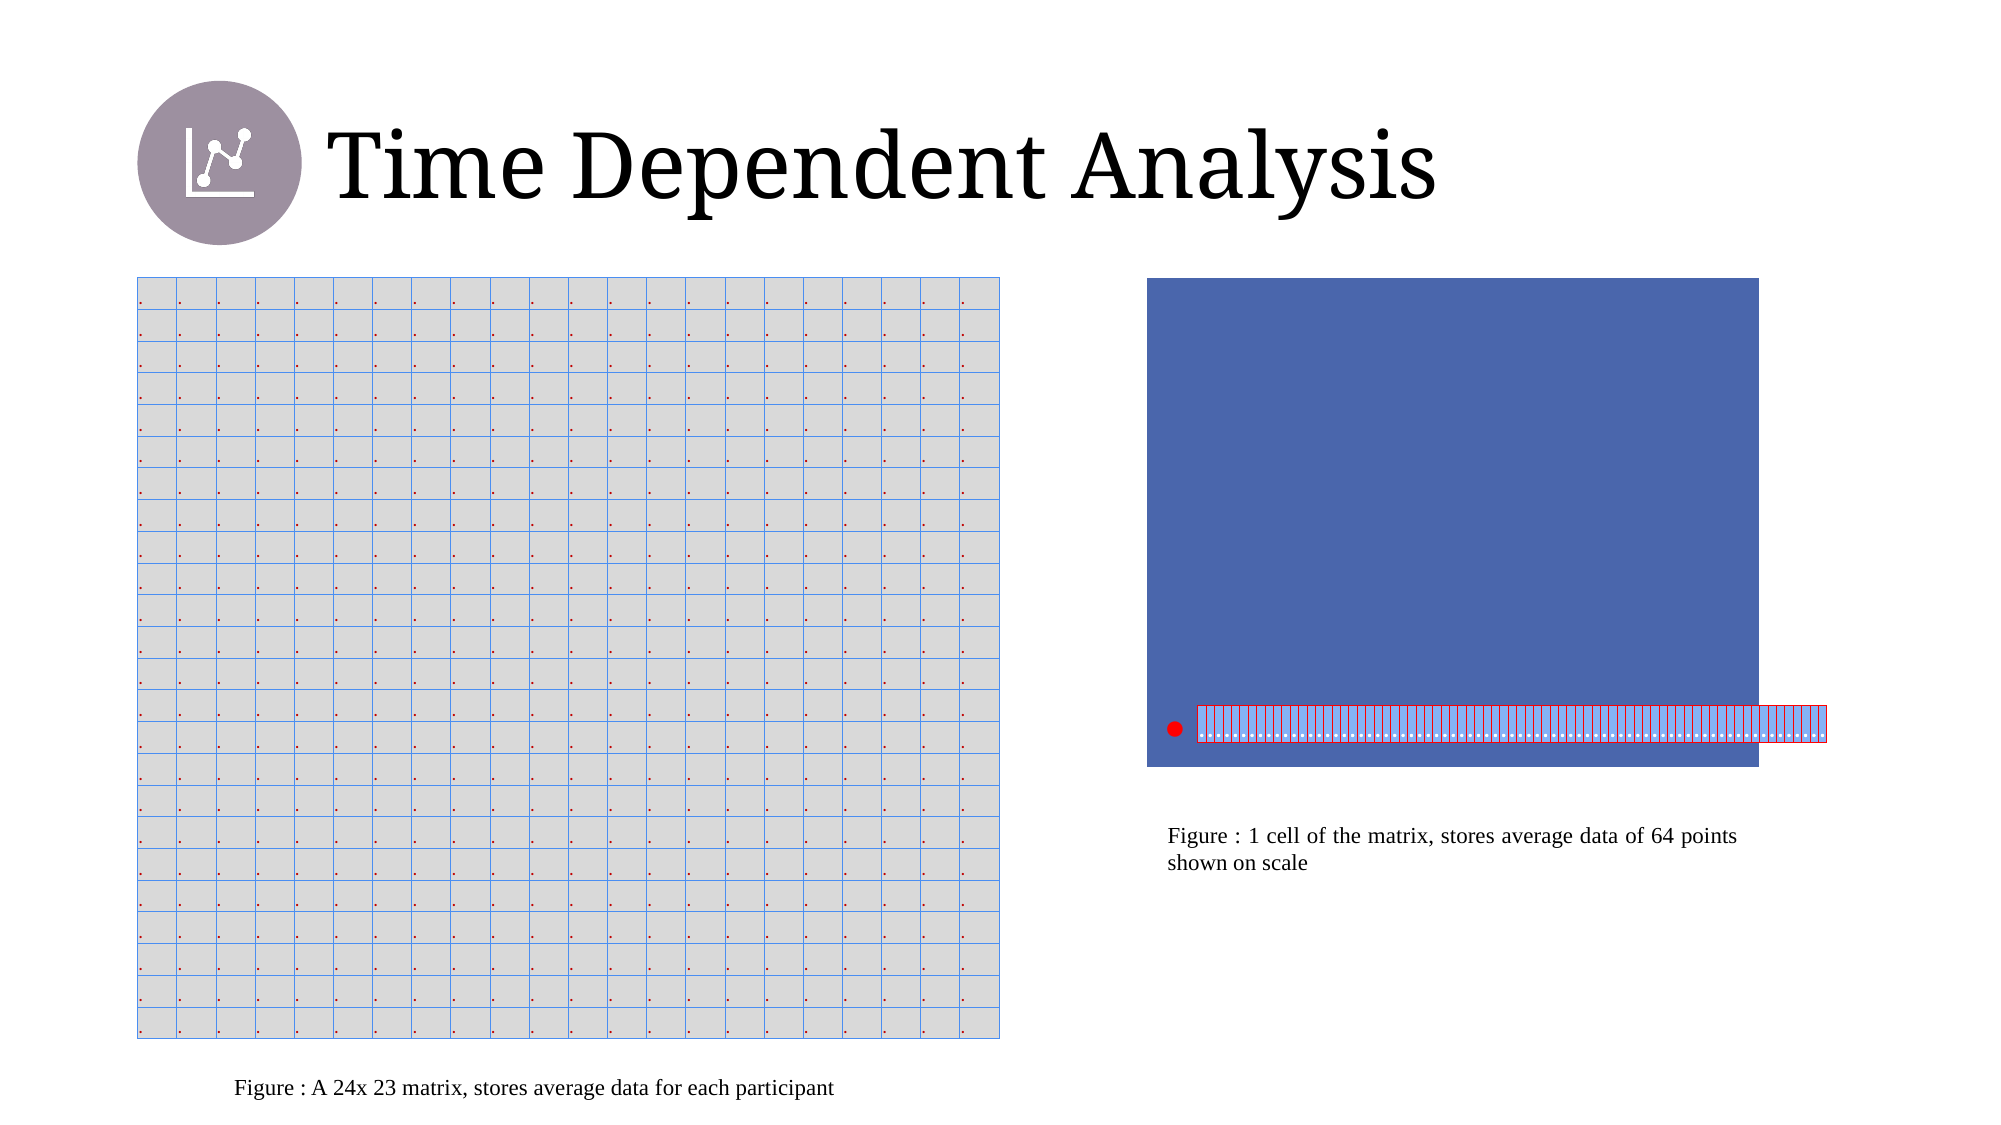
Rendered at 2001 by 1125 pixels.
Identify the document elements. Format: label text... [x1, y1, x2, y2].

table_cell . [843, 405, 881, 436]
table_cell . [882, 659, 920, 689]
table_header . [138, 278, 176, 309]
table_cell . [843, 722, 881, 753]
table_cell . [295, 437, 333, 467]
table_cell . [921, 405, 959, 436]
table_cell . [647, 342, 685, 372]
table_cell . [686, 849, 725, 880]
table_cell . [138, 564, 176, 594]
table_cell . [726, 532, 764, 563]
table_cell . [530, 722, 568, 753]
table_cell . [843, 1008, 881, 1038]
table_cell . [726, 500, 764, 531]
table_cell . [334, 500, 372, 531]
table_header . [1509, 706, 1516, 742]
table_cell . [960, 754, 999, 785]
table_header . [686, 278, 725, 309]
table_header . [1458, 706, 1466, 742]
table_cell . [804, 881, 842, 911]
table_cell . [412, 564, 450, 594]
table_cell . [726, 405, 764, 436]
table_cell . [726, 690, 764, 721]
table_header . [1475, 706, 1483, 742]
table_header . [1316, 706, 1323, 742]
table_cell . [726, 310, 764, 341]
table_cell . [921, 976, 959, 1007]
table_cell . [921, 786, 959, 816]
table_cell . [647, 627, 685, 658]
table_cell . [686, 944, 725, 975]
table_cell . [569, 754, 607, 785]
table_cell . [412, 405, 450, 436]
table_header . [1484, 706, 1491, 742]
table_cell . [765, 754, 803, 785]
table_header . [1207, 706, 1214, 742]
table_cell . [295, 754, 333, 785]
table_cell . [765, 659, 803, 689]
table_header . [1375, 706, 1382, 742]
table_cell . [608, 722, 646, 753]
title Time Dependent Analysis [137, 59, 1863, 278]
table_header . [1601, 706, 1608, 742]
table_cell . [373, 754, 411, 785]
table_cell . [373, 627, 411, 658]
table_cell . [217, 468, 255, 499]
table_cell . [804, 405, 842, 436]
text_box Figure : A 24x 23 matrix, stores average data for each participant [219, 1065, 919, 1108]
table_cell . [569, 881, 607, 911]
table_cell . [569, 310, 607, 341]
table_header . [765, 278, 803, 309]
table_cell . [686, 627, 725, 658]
table_cell . [960, 500, 999, 531]
table_cell . [608, 690, 646, 721]
table_cell . [256, 786, 294, 816]
text_box [137, 80, 302, 246]
table_cell . [295, 944, 333, 975]
table_cell . [882, 310, 920, 341]
table_cell . [686, 722, 725, 753]
table_header . [1718, 706, 1726, 742]
table_header . [1299, 706, 1307, 742]
table_cell . [217, 564, 255, 594]
table_cell . [334, 627, 372, 658]
table_cell . [334, 468, 372, 499]
table_cell . [256, 564, 294, 594]
table_cell . [569, 500, 607, 531]
table_cell . [960, 659, 999, 689]
table_cell . [804, 595, 842, 626]
table_cell . [334, 912, 372, 943]
table_header . [1794, 706, 1801, 742]
table_cell . [843, 786, 881, 816]
table_cell . [177, 817, 216, 848]
table_cell . [373, 722, 411, 753]
table_cell . [569, 690, 607, 721]
table_cell . [843, 849, 881, 880]
table_cell . [647, 754, 685, 785]
table_cell . [295, 1008, 333, 1038]
table_cell . [765, 912, 803, 943]
table_cell . [960, 944, 999, 975]
table_cell . [334, 881, 372, 911]
table_cell . [726, 881, 764, 911]
table_cell . [843, 310, 881, 341]
table_cell . [451, 405, 490, 436]
table_cell . [177, 532, 216, 563]
table_cell . [647, 944, 685, 975]
table_cell . [138, 976, 176, 1007]
table_cell . [295, 595, 333, 626]
table_cell . [647, 405, 685, 436]
table_cell . [882, 500, 920, 531]
table_cell . [726, 468, 764, 499]
table_cell . [138, 532, 176, 563]
table_cell . [960, 468, 999, 499]
table_cell . [491, 690, 529, 721]
table_cell . [804, 500, 842, 531]
table_cell . [334, 976, 372, 1007]
table_cell . [530, 310, 568, 341]
table_cell . [608, 881, 646, 911]
table_cell . [373, 817, 411, 848]
table_cell . [686, 532, 725, 563]
table_cell . [569, 373, 607, 404]
table_cell . [569, 468, 607, 499]
table_cell . [412, 690, 450, 721]
table_header . [1676, 706, 1684, 742]
table_cell . [177, 500, 216, 531]
table_header . [1240, 706, 1248, 742]
table_cell . [334, 342, 372, 372]
table_cell . [334, 754, 372, 785]
table_cell . [412, 468, 450, 499]
table_cell . [217, 627, 255, 658]
table_cell . [530, 500, 568, 531]
table_cell . [256, 342, 294, 372]
table_cell . [530, 849, 568, 880]
table_cell . [882, 722, 920, 753]
table_cell . [608, 500, 646, 531]
table_cell . [451, 310, 490, 341]
table_cell . [256, 722, 294, 753]
table_cell . [491, 786, 529, 816]
table_cell . [726, 373, 764, 404]
table_cell . [921, 1008, 959, 1038]
table_cell . [726, 595, 764, 626]
table_cell . [217, 437, 255, 467]
table_header . [1660, 706, 1667, 742]
table_cell . [530, 564, 568, 594]
table_cell . [295, 786, 333, 816]
table_cell . [921, 944, 959, 975]
table_cell . [256, 627, 294, 658]
table_cell . [530, 342, 568, 372]
table_cell . [765, 722, 803, 753]
table_header . [217, 278, 255, 309]
table_cell . [177, 1008, 216, 1038]
table_cell . [765, 500, 803, 531]
table_cell . [647, 595, 685, 626]
table_cell . [256, 944, 294, 975]
table_cell . [138, 849, 176, 880]
table_cell . [412, 817, 450, 848]
table_header . [726, 278, 764, 309]
table_header . [530, 278, 568, 309]
table_header . [804, 278, 842, 309]
table_cell . [569, 627, 607, 658]
table_cell . [491, 944, 529, 975]
table_cell . [921, 468, 959, 499]
table_cell . [373, 500, 411, 531]
table_header . [1593, 706, 1600, 742]
table_cell . [569, 437, 607, 467]
table_cell . [412, 659, 450, 689]
table_cell . [804, 342, 842, 372]
table_cell . [960, 595, 999, 626]
table_cell . [177, 627, 216, 658]
table_header . [334, 278, 372, 309]
table_cell . [373, 595, 411, 626]
table_header . [1635, 706, 1642, 742]
table_cell . [138, 627, 176, 658]
table_cell . [647, 659, 685, 689]
table_cell . [686, 500, 725, 531]
table_cell . [177, 659, 216, 689]
table_cell . [726, 1008, 764, 1038]
table_cell . [138, 722, 176, 753]
table_cell . [334, 532, 372, 563]
table_cell . [373, 564, 411, 594]
table_cell . [217, 817, 255, 848]
table_header . [1500, 706, 1508, 742]
table_cell . [530, 595, 568, 626]
table_cell . [921, 500, 959, 531]
table_cell . [217, 786, 255, 816]
table_cell . [921, 817, 959, 848]
table_cell . [334, 690, 372, 721]
table_cell . [960, 976, 999, 1007]
table_cell . [608, 627, 646, 658]
table_cell . [530, 1008, 568, 1038]
table_cell . [530, 468, 568, 499]
table_cell . [138, 881, 176, 911]
table_cell . [960, 817, 999, 848]
table_cell . [608, 754, 646, 785]
table_cell . [138, 944, 176, 975]
table_cell . [217, 976, 255, 1007]
table_header . [1450, 706, 1457, 742]
table_cell . [608, 817, 646, 848]
table_cell . [726, 342, 764, 372]
table_cell . [412, 786, 450, 816]
table_cell . [295, 500, 333, 531]
table_cell . [569, 342, 607, 372]
table_cell . [373, 912, 411, 943]
table_cell . [921, 722, 959, 753]
table_cell . [334, 595, 372, 626]
table_cell . [334, 659, 372, 689]
table_header . [1626, 706, 1634, 742]
table_cell . [177, 342, 216, 372]
table_header . [1609, 706, 1617, 742]
table_cell . [765, 437, 803, 467]
table_cell . [647, 786, 685, 816]
table_cell . [177, 786, 216, 816]
table_cell . [960, 342, 999, 372]
table_cell . [960, 912, 999, 943]
table_cell . [765, 976, 803, 1007]
table_header . [882, 278, 920, 309]
table_cell . [608, 976, 646, 1007]
table_cell . [491, 849, 529, 880]
table_cell . [569, 564, 607, 594]
table_cell . [334, 722, 372, 753]
table_cell . [530, 627, 568, 658]
text_box [171, 115, 268, 211]
table_cell . [295, 310, 333, 341]
table_header . [1760, 706, 1768, 742]
table_cell . [451, 564, 490, 594]
table_cell . [882, 564, 920, 594]
table_header . [1735, 706, 1743, 742]
table_cell . [530, 690, 568, 721]
table_cell . [726, 912, 764, 943]
table_cell . [334, 786, 372, 816]
table_cell . [138, 690, 176, 721]
table_cell . [843, 342, 881, 372]
table_cell . [608, 786, 646, 816]
table_cell . [138, 310, 176, 341]
table_cell . [217, 500, 255, 531]
table_cell . [451, 1008, 490, 1038]
table_cell . [608, 468, 646, 499]
table_header . [1147, 278, 1759, 767]
table_cell . [217, 532, 255, 563]
table_cell . [256, 690, 294, 721]
table_cell . [882, 595, 920, 626]
table_cell . [647, 310, 685, 341]
table_cell . [491, 437, 529, 467]
table_cell . [295, 405, 333, 436]
table_cell . [686, 595, 725, 626]
table_cell . [843, 659, 881, 689]
table_cell . [686, 342, 725, 372]
table_cell . [608, 564, 646, 594]
table_header . [1282, 706, 1290, 742]
table_cell . [960, 310, 999, 341]
table_cell . [843, 881, 881, 911]
table_cell . [960, 849, 999, 880]
table_cell . [843, 690, 881, 721]
table_cell . [882, 468, 920, 499]
table_cell . [530, 437, 568, 467]
table_header . [1417, 706, 1424, 742]
table_cell . [882, 1008, 920, 1038]
table_cell . [804, 944, 842, 975]
table_cell . [334, 564, 372, 594]
table_cell . [491, 595, 529, 626]
table_cell . [451, 532, 490, 563]
table_cell . [804, 437, 842, 467]
table_cell . [138, 595, 176, 626]
table_cell . [726, 786, 764, 816]
table_cell . [412, 976, 450, 1007]
table_cell . [608, 373, 646, 404]
table_cell . [765, 817, 803, 848]
table_cell . [726, 722, 764, 753]
table_cell . [686, 1008, 725, 1038]
table_cell . [608, 659, 646, 689]
table_cell . [843, 532, 881, 563]
table_cell . [726, 564, 764, 594]
table_cell . [256, 1008, 294, 1038]
table_cell . [765, 405, 803, 436]
table_header . [491, 278, 529, 309]
table_header . [1408, 706, 1416, 742]
table_cell . [373, 881, 411, 911]
table_cell . [686, 310, 725, 341]
table_cell . [921, 564, 959, 594]
table_cell . [295, 690, 333, 721]
table_cell . [843, 468, 881, 499]
table_cell . [412, 595, 450, 626]
table_cell . [256, 659, 294, 689]
table_cell . [530, 817, 568, 848]
table_cell . [960, 405, 999, 436]
table_cell . [686, 976, 725, 1007]
table_cell . [530, 373, 568, 404]
table_cell . [491, 912, 529, 943]
table_cell . [373, 532, 411, 563]
table_cell . [295, 564, 333, 594]
table_cell . [138, 405, 176, 436]
table_cell . [412, 373, 450, 404]
table_cell . [686, 405, 725, 436]
table_cell . [882, 817, 920, 848]
table_cell . [491, 1008, 529, 1038]
table_header . [1651, 706, 1659, 742]
table_header . [373, 278, 411, 309]
table_cell . [921, 532, 959, 563]
table_header . [1551, 706, 1558, 742]
table_cell . [569, 659, 607, 689]
table_cell . [569, 912, 607, 943]
table_cell . [843, 373, 881, 404]
table_cell . [334, 310, 372, 341]
table_cell . [451, 944, 490, 975]
table_header . [843, 278, 881, 309]
table_cell . [921, 373, 959, 404]
table_cell . [843, 564, 881, 594]
table_cell . [843, 912, 881, 943]
table_cell . [256, 976, 294, 1007]
table_cell . [765, 468, 803, 499]
table_cell . [412, 627, 450, 658]
table_cell . [295, 912, 333, 943]
table_header . [412, 278, 450, 309]
table_cell . [217, 849, 255, 880]
table_cell . [647, 564, 685, 594]
table_cell . [608, 944, 646, 975]
table_cell . [373, 373, 411, 404]
table_header . [1274, 706, 1281, 742]
table_cell . [647, 468, 685, 499]
table_cell . [412, 532, 450, 563]
table_cell . [334, 944, 372, 975]
table_cell . [451, 881, 490, 911]
table_header . [1249, 706, 1256, 742]
table_cell . [765, 1008, 803, 1038]
text_box Figure : 1 cell of the matrix, stores average data of 64 points shown on scale [1152, 812, 1754, 883]
table_cell . [686, 786, 725, 816]
table_cell . [608, 310, 646, 341]
table_cell . [217, 659, 255, 689]
table_cell . [491, 310, 529, 341]
table_cell . [491, 532, 529, 563]
table_cell . [295, 373, 333, 404]
table_header . [1559, 706, 1566, 742]
table_header . [1198, 706, 1206, 742]
table_cell . [530, 786, 568, 816]
table_cell . [804, 849, 842, 880]
table_cell . [412, 944, 450, 975]
table_cell . [451, 437, 490, 467]
table_cell . [960, 690, 999, 721]
table_cell . [295, 849, 333, 880]
table_cell . [686, 817, 725, 848]
table_header . [1324, 706, 1332, 742]
table_cell . [608, 532, 646, 563]
table_cell . [726, 817, 764, 848]
table_cell . [177, 468, 216, 499]
table_cell . [373, 849, 411, 880]
table_header . [1215, 706, 1223, 742]
table_header . [1526, 706, 1533, 742]
table_cell . [491, 754, 529, 785]
table_header . [1618, 706, 1625, 742]
table_cell . [217, 690, 255, 721]
table_cell . [295, 532, 333, 563]
table_cell . [451, 659, 490, 689]
table_cell . [569, 405, 607, 436]
table_cell . [765, 627, 803, 658]
table_cell . [491, 373, 529, 404]
table_cell . [491, 659, 529, 689]
table_cell . [373, 310, 411, 341]
table_header . [451, 278, 490, 309]
table_cell . [451, 595, 490, 626]
table_cell . [256, 532, 294, 563]
table_cell . [921, 659, 959, 689]
table_cell . [765, 342, 803, 372]
table_cell . [765, 373, 803, 404]
table_cell . [804, 373, 842, 404]
table_cell . [921, 881, 959, 911]
table_cell . [882, 944, 920, 975]
table_cell . [882, 627, 920, 658]
table_header . [1341, 706, 1348, 742]
table_cell . [804, 532, 842, 563]
table_cell . [882, 437, 920, 467]
table_cell . [647, 532, 685, 563]
table_header . [1349, 706, 1357, 742]
table_header . [1266, 706, 1273, 742]
table_cell . [491, 500, 529, 531]
table_cell . [138, 468, 176, 499]
table_cell . [921, 595, 959, 626]
table_cell . [804, 310, 842, 341]
table_cell . [177, 881, 216, 911]
table_cell . [960, 627, 999, 658]
table_cell . [177, 437, 216, 467]
table_header . [1291, 706, 1298, 742]
table_cell . [686, 468, 725, 499]
table_cell . [921, 754, 959, 785]
table_cell . [882, 532, 920, 563]
table_header . [1358, 706, 1365, 742]
table_cell . [569, 849, 607, 880]
table_cell . [491, 817, 529, 848]
table_header . [569, 278, 607, 309]
table_cell . [295, 976, 333, 1007]
table_header . [1567, 706, 1575, 742]
table_cell . [647, 976, 685, 1007]
table_cell . [373, 342, 411, 372]
table_cell . [765, 944, 803, 975]
table_cell . [686, 912, 725, 943]
table_cell . [726, 754, 764, 785]
table_cell . [647, 500, 685, 531]
table_cell . [295, 881, 333, 911]
table_cell . [491, 881, 529, 911]
table_cell . [608, 342, 646, 372]
table_cell . [451, 976, 490, 1007]
table_cell . [765, 564, 803, 594]
table_header . [1643, 706, 1650, 742]
table_cell . [804, 1008, 842, 1038]
table_cell . [921, 627, 959, 658]
table_cell . [334, 1008, 372, 1038]
table_cell . [647, 881, 685, 911]
table_cell . [256, 468, 294, 499]
table_cell . [686, 690, 725, 721]
table_cell . [334, 373, 372, 404]
table_cell . [491, 342, 529, 372]
table_cell . [217, 754, 255, 785]
table_header . [1752, 706, 1759, 742]
table_cell . [138, 912, 176, 943]
table_cell . [608, 405, 646, 436]
table_cell . [217, 944, 255, 975]
table_cell . [412, 754, 450, 785]
table_cell . [177, 912, 216, 943]
table_cell . [451, 912, 490, 943]
table_cell . [882, 754, 920, 785]
table_cell . [765, 881, 803, 911]
table_cell . [804, 912, 842, 943]
table_cell . [412, 342, 450, 372]
table_cell . [804, 627, 842, 658]
table_cell . [217, 342, 255, 372]
table_header . [1467, 706, 1474, 742]
table_cell . [921, 849, 959, 880]
table_cell . [647, 373, 685, 404]
table_cell . [765, 595, 803, 626]
table_cell . [177, 722, 216, 753]
table_cell . [882, 849, 920, 880]
table_cell . [647, 437, 685, 467]
table_cell . [217, 881, 255, 911]
table_cell . [569, 595, 607, 626]
table_cell . [177, 564, 216, 594]
table_header . [1224, 706, 1231, 742]
table_header . [1383, 706, 1390, 742]
table_cell . [295, 659, 333, 689]
table_cell . [138, 786, 176, 816]
table_cell . [530, 912, 568, 943]
table_cell . [177, 976, 216, 1007]
table_cell . [882, 342, 920, 372]
table_cell . [491, 627, 529, 658]
table_cell . [451, 849, 490, 880]
table_cell . [921, 437, 959, 467]
table_header . [1366, 706, 1374, 742]
table_cell . [530, 532, 568, 563]
table_cell . [686, 437, 725, 467]
table_header . [647, 278, 685, 309]
table_cell . [804, 564, 842, 594]
table_cell . [726, 976, 764, 1007]
table_cell . [256, 817, 294, 848]
table_header . [1433, 706, 1441, 742]
table_cell . [451, 627, 490, 658]
table_cell . [373, 659, 411, 689]
table_cell . [765, 310, 803, 341]
table_header . [1425, 706, 1432, 742]
table_cell . [217, 405, 255, 436]
table_cell . [647, 1008, 685, 1038]
table_header . [177, 278, 216, 309]
table_header . [1668, 706, 1675, 742]
table_cell . [177, 405, 216, 436]
table_cell . [177, 595, 216, 626]
table_cell . [177, 754, 216, 785]
table_cell . [804, 468, 842, 499]
table_cell . [960, 373, 999, 404]
table_header . [1542, 706, 1550, 742]
table_cell . [217, 310, 255, 341]
table_cell . [451, 373, 490, 404]
table_cell . [451, 690, 490, 721]
table_cell . [608, 437, 646, 467]
table_cell . [373, 468, 411, 499]
table_cell . [960, 881, 999, 911]
table_cell . [295, 468, 333, 499]
table_cell . [530, 754, 568, 785]
table_cell . [686, 754, 725, 785]
table_cell . [608, 849, 646, 880]
table_cell . [608, 1008, 646, 1038]
table_cell . [217, 1008, 255, 1038]
table_cell . [256, 500, 294, 531]
table_cell . [569, 1008, 607, 1038]
table_cell . [647, 849, 685, 880]
table_cell . [804, 817, 842, 848]
table_cell . [569, 976, 607, 1007]
table_header . [1333, 706, 1340, 742]
table_cell . [334, 437, 372, 467]
table_cell . [138, 342, 176, 372]
table_cell . [921, 310, 959, 341]
table_cell . [765, 690, 803, 721]
table_cell . [217, 373, 255, 404]
table_cell . [530, 659, 568, 689]
table_cell . [138, 1008, 176, 1038]
table_cell . [177, 944, 216, 975]
table_cell . [726, 659, 764, 689]
table_cell . [412, 1008, 450, 1038]
table_cell . [412, 310, 450, 341]
table_header . [1802, 706, 1810, 742]
table_header . [1492, 706, 1499, 742]
table_cell . [373, 976, 411, 1007]
table_cell . [373, 690, 411, 721]
table_cell . [138, 659, 176, 689]
table_cell . [295, 817, 333, 848]
table_cell . [256, 310, 294, 341]
table_cell . [686, 564, 725, 594]
table_cell . [804, 786, 842, 816]
table_cell . [412, 722, 450, 753]
table_cell . [256, 849, 294, 880]
table_cell . [451, 342, 490, 372]
table_cell . [177, 373, 216, 404]
table_cell . [765, 532, 803, 563]
table_cell . [530, 405, 568, 436]
table_cell . [608, 595, 646, 626]
table_cell . [530, 976, 568, 1007]
table_cell . [569, 944, 607, 975]
table_cell . [686, 373, 725, 404]
table_cell . [882, 373, 920, 404]
table_cell . [726, 437, 764, 467]
table_cell . [647, 817, 685, 848]
table_cell . [138, 373, 176, 404]
table_cell . [138, 500, 176, 531]
table_cell . [804, 659, 842, 689]
table_cell . [295, 342, 333, 372]
table_cell . [804, 754, 842, 785]
table_cell . [256, 881, 294, 911]
table_cell . [882, 976, 920, 1007]
table_cell . [765, 786, 803, 816]
table_header . [1727, 706, 1734, 742]
table_cell . [843, 627, 881, 658]
table_cell . [882, 881, 920, 911]
table_cell . [804, 976, 842, 1007]
table_header . [1819, 706, 1826, 742]
table_cell . [295, 627, 333, 658]
table_cell . [217, 722, 255, 753]
table_cell . [960, 722, 999, 753]
table_cell . [569, 722, 607, 753]
table_cell . [138, 437, 176, 467]
table_cell . [177, 310, 216, 341]
table_cell . [412, 500, 450, 531]
table_header . [1584, 706, 1592, 742]
table_cell . [569, 817, 607, 848]
table_cell . [960, 1008, 999, 1038]
table_cell . [217, 595, 255, 626]
table_header . [1811, 706, 1818, 742]
table_cell . [569, 786, 607, 816]
table_cell . [373, 437, 411, 467]
table_header . [921, 278, 959, 309]
table_header . [1693, 706, 1701, 742]
table_header . [608, 278, 646, 309]
table_cell . [256, 912, 294, 943]
table_cell . [256, 405, 294, 436]
table_cell . [843, 944, 881, 975]
table_header . [1785, 706, 1793, 742]
table_cell . [843, 976, 881, 1007]
table_cell . [960, 564, 999, 594]
table_cell . [921, 342, 959, 372]
table_header . [960, 278, 999, 309]
table_cell . [412, 912, 450, 943]
table_cell . [960, 532, 999, 563]
table_cell . [882, 405, 920, 436]
table_cell . [412, 437, 450, 467]
table_cell . [530, 881, 568, 911]
table_header . [256, 278, 294, 309]
table_cell . [804, 690, 842, 721]
table_cell . [256, 437, 294, 467]
table_cell . [765, 849, 803, 880]
table_cell . [451, 468, 490, 499]
table_cell . [647, 722, 685, 753]
table_cell . [451, 500, 490, 531]
table_cell . [451, 786, 490, 816]
table_cell . [256, 595, 294, 626]
table_cell . [843, 817, 881, 848]
table_header . [1308, 706, 1315, 742]
table_cell . [491, 405, 529, 436]
table_cell . [295, 722, 333, 753]
table_header . [1517, 706, 1525, 742]
table_cell . [647, 690, 685, 721]
table_cell . [491, 468, 529, 499]
table_cell . [686, 881, 725, 911]
table_cell . [843, 595, 881, 626]
table_cell . [373, 944, 411, 975]
table_cell . [256, 373, 294, 404]
table_cell . [491, 976, 529, 1007]
table_cell . [843, 437, 881, 467]
table_cell . [491, 722, 529, 753]
table_cell . [412, 849, 450, 880]
table_cell . [804, 722, 842, 753]
table_cell . [726, 849, 764, 880]
table_cell . [451, 754, 490, 785]
table_cell . [451, 722, 490, 753]
table_header . [1400, 706, 1407, 742]
table_cell . [608, 912, 646, 943]
table_header . [1710, 706, 1717, 742]
table_cell . [726, 627, 764, 658]
table_cell . [217, 912, 255, 943]
table_cell . [530, 944, 568, 975]
table_cell . [373, 1008, 411, 1038]
table_header . [295, 278, 333, 309]
table_cell . [569, 532, 607, 563]
table_cell . [256, 754, 294, 785]
table_cell . [882, 786, 920, 816]
table_header . [1576, 706, 1583, 742]
table_header . [1702, 706, 1709, 742]
table_header . [1391, 706, 1399, 742]
table_cell . [921, 690, 959, 721]
table_header . [1232, 706, 1239, 742]
table_cell . [373, 405, 411, 436]
table_header . [1534, 706, 1541, 742]
table_cell . [960, 786, 999, 816]
table_cell . [843, 500, 881, 531]
table_cell . [138, 817, 176, 848]
table_cell . [491, 564, 529, 594]
table_cell . [177, 849, 216, 880]
table_cell . [882, 690, 920, 721]
table_cell . [686, 659, 725, 689]
table_cell . [726, 944, 764, 975]
table_header . [1769, 706, 1776, 742]
table_cell . [138, 754, 176, 785]
table_header . [1685, 706, 1692, 742]
table_cell . [960, 437, 999, 467]
table_cell . [647, 912, 685, 943]
table_header . [1442, 706, 1449, 742]
table_cell . [882, 912, 920, 943]
table_cell . [843, 754, 881, 785]
table_cell . [921, 912, 959, 943]
table_header . [1744, 706, 1751, 742]
table_header . [1777, 706, 1784, 742]
table_cell . [334, 817, 372, 848]
table_cell . [451, 817, 490, 848]
table_cell . [334, 405, 372, 436]
table_header . [1257, 706, 1265, 742]
table_cell . [177, 690, 216, 721]
table_cell . [373, 786, 411, 816]
table_cell . [334, 849, 372, 880]
table_cell . [412, 881, 450, 911]
